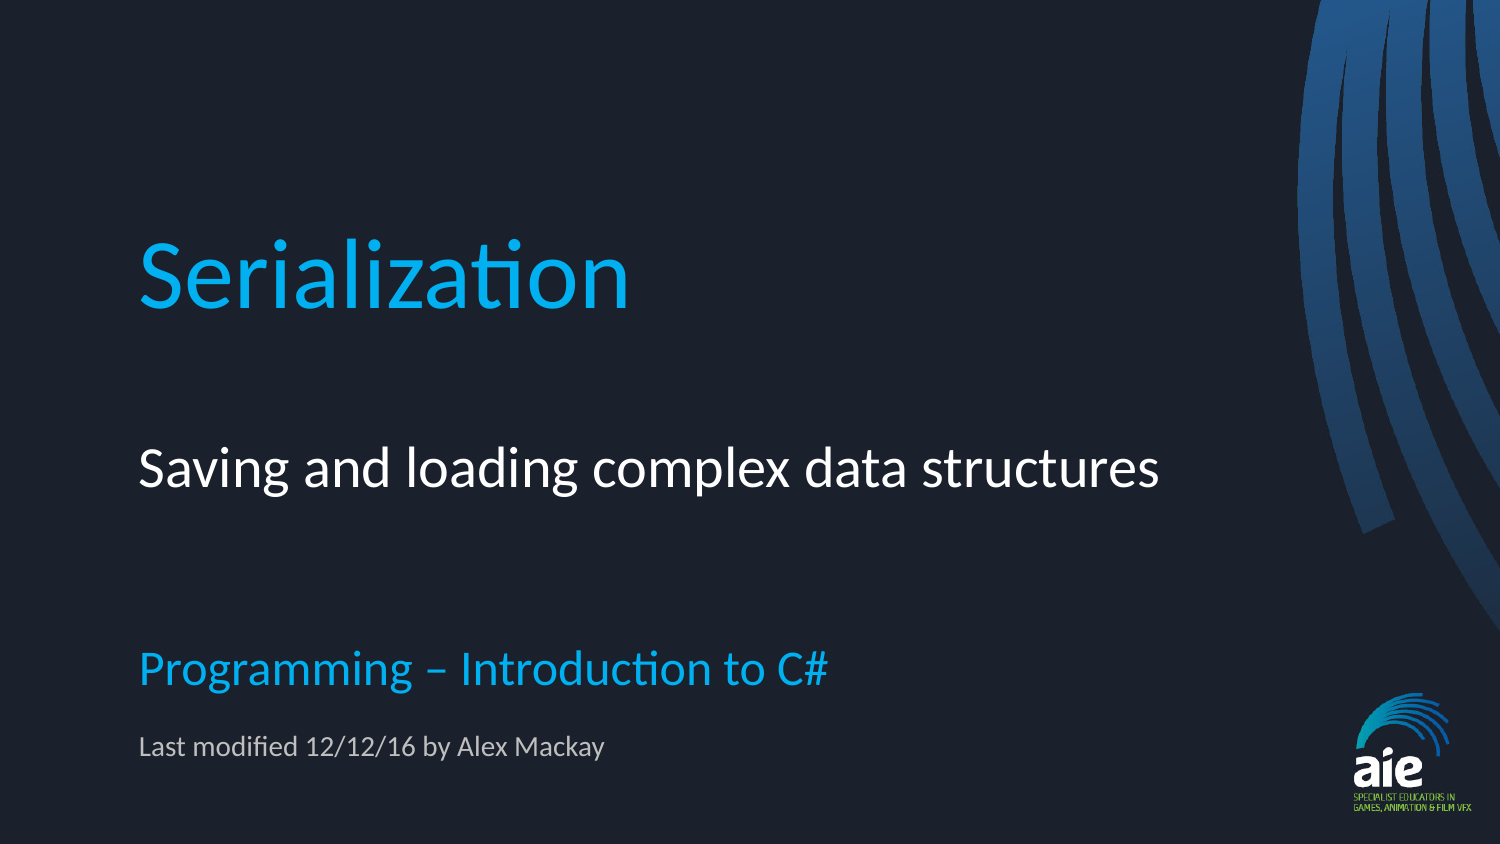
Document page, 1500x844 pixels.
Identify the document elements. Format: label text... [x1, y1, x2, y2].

list Programming – Introduction to C# [123, 627, 1376, 708]
picture [0, 0, 1500, 844]
subtitle Saving and loading complex data structures [123, 421, 1376, 611]
title Serialization [123, 126, 1376, 411]
list Last modified 12/12/16 by Alex Mackay [123, 719, 1317, 777]
